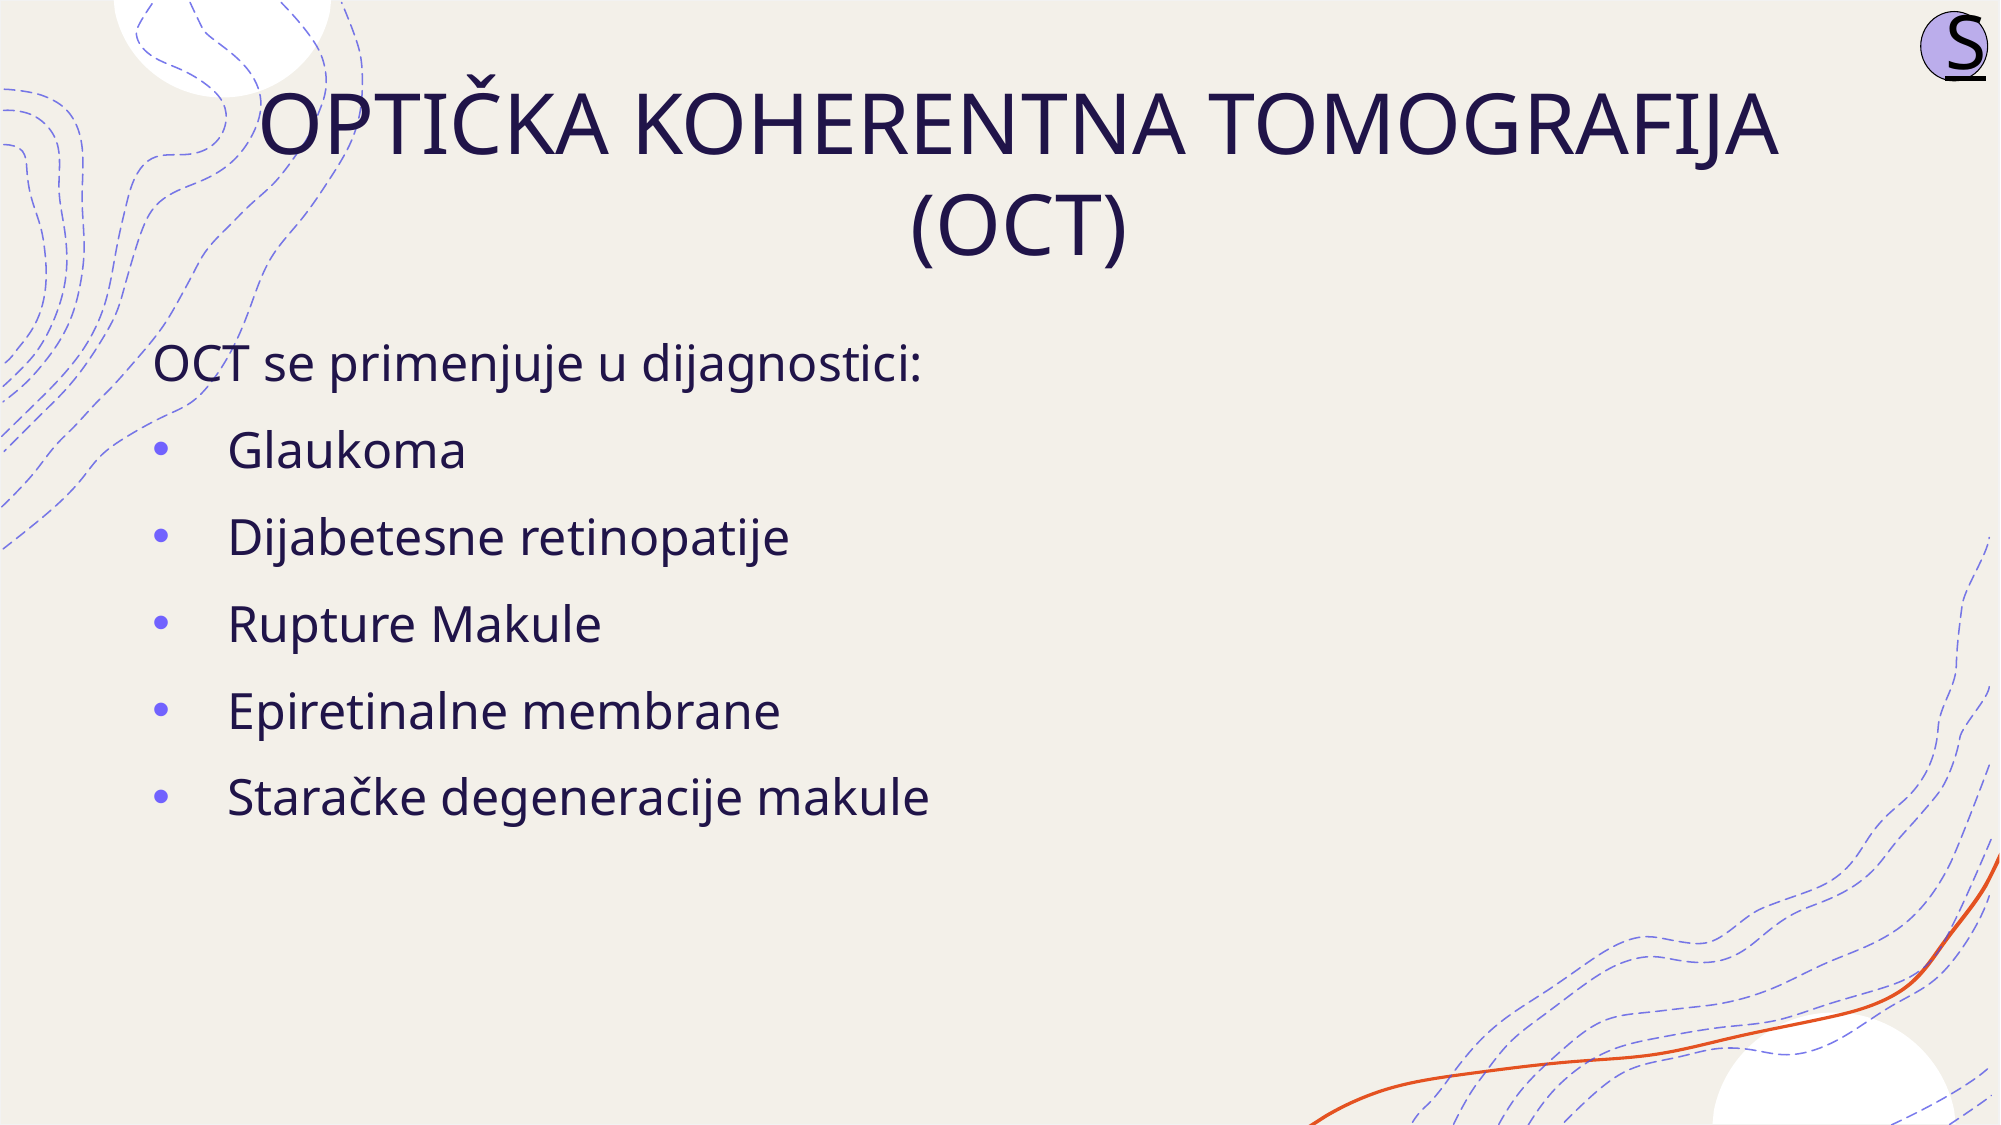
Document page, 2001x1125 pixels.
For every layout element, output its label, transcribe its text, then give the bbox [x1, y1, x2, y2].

text_box OPTIČKA KOHERENTNA TOMOGRAFIJA (OCT) [156, 62, 1882, 280]
text_box S [1920, 10, 1989, 82]
list OCT se primenjuje u dijagnostici: Glaukoma Dijabetesne retinopatije Rupture Makule Epiretinalne membrane Staračke degeneracije makule [137, 318, 1863, 1033]
